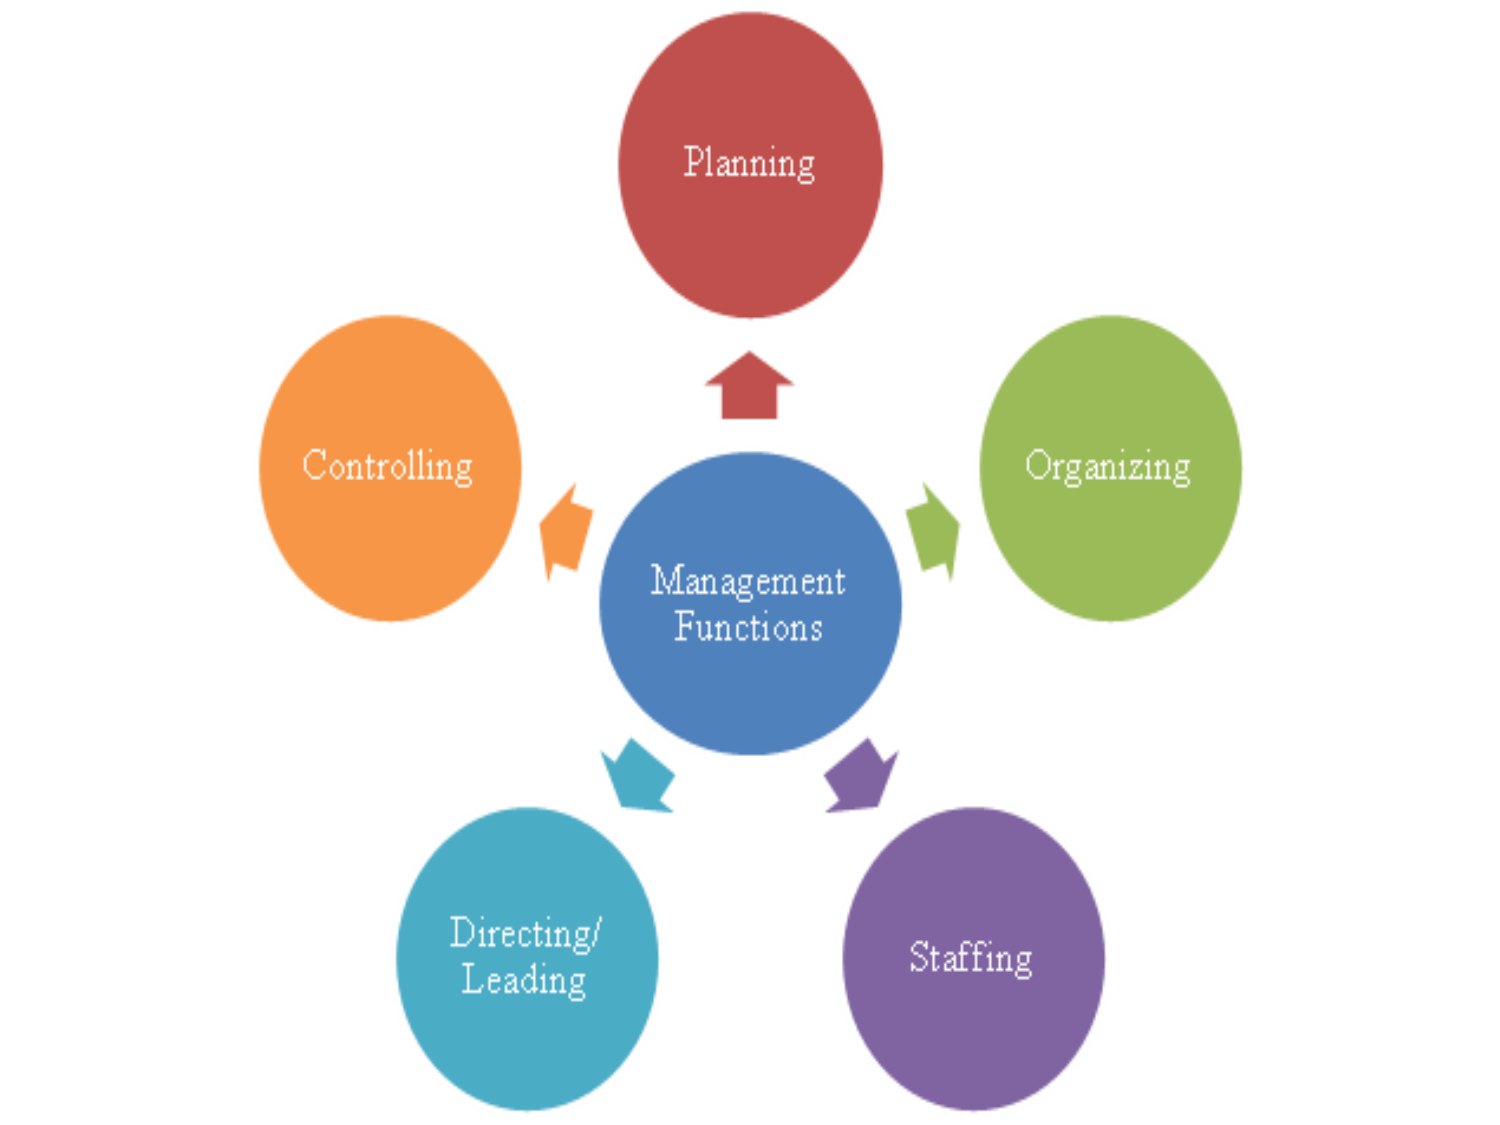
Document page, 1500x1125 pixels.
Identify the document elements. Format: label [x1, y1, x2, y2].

list [0, 0, 1500, 1125]
